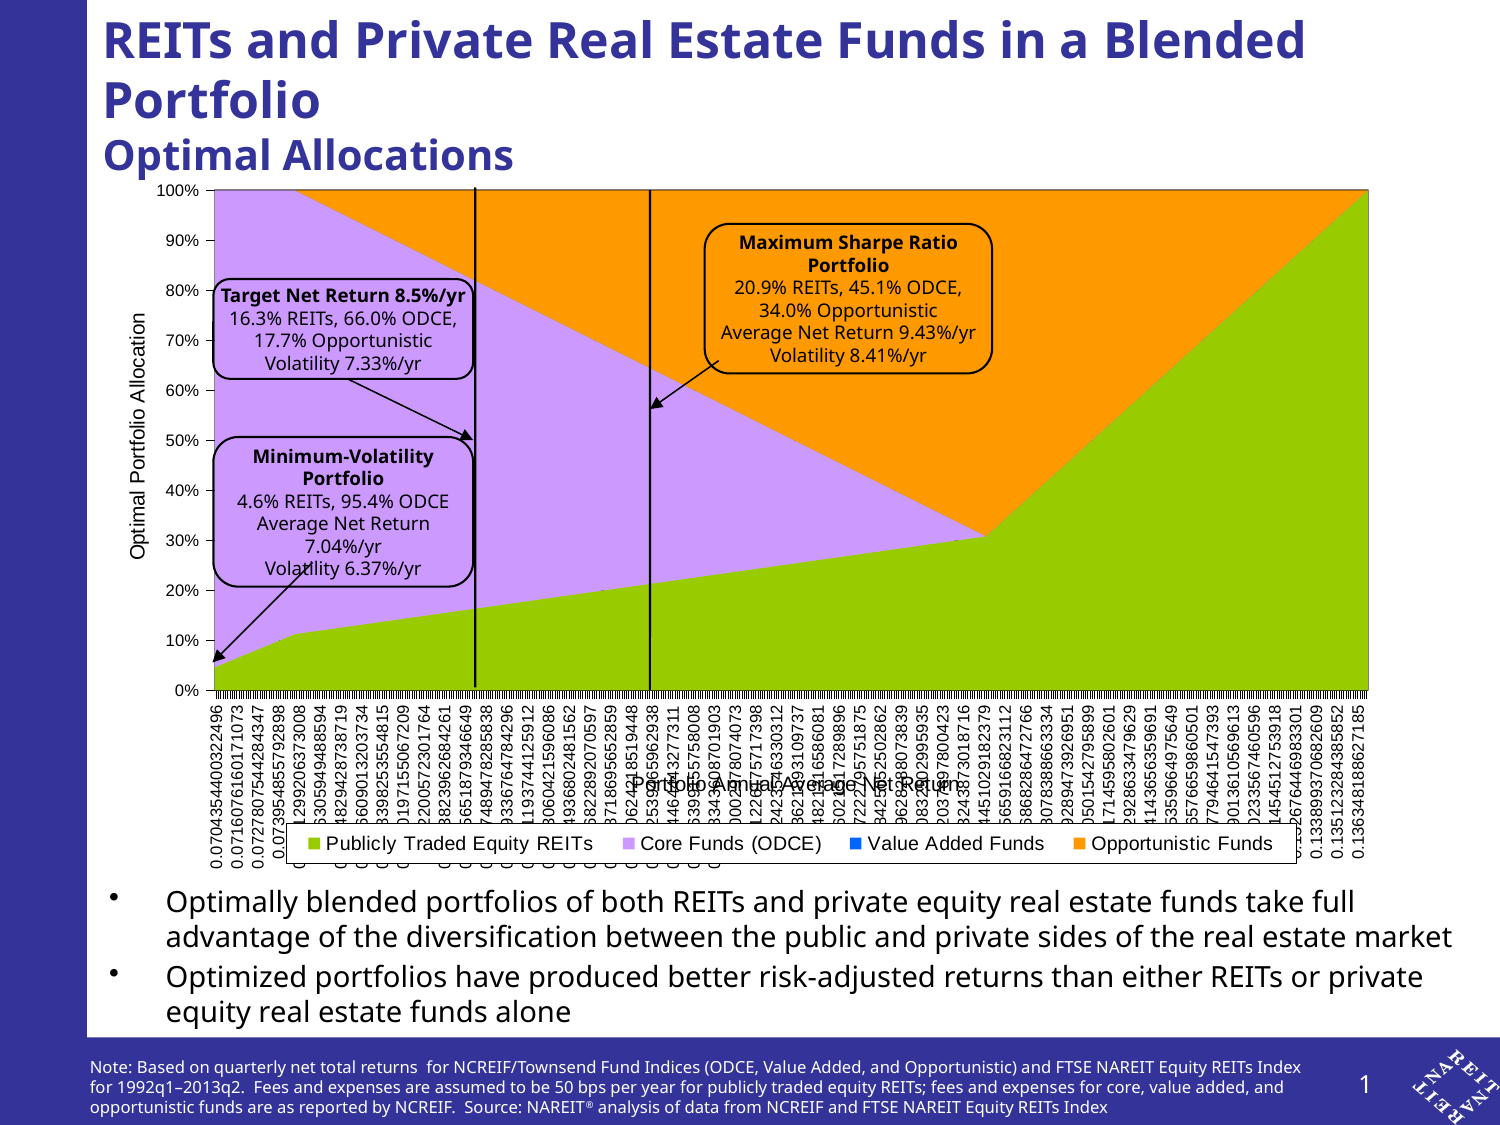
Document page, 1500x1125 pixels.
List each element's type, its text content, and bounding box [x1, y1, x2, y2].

chart [94, 149, 1406, 876]
text_box Note: Based on quarterly net total returns for NCREIF/Townsend Fund Indices (ODCE, Value Added, and Opportunistic) and FTSE NAREIT Equity REITs Index for 1992q1–2013q2. Fees and expenses are assumed to be 50 bps per year for publicly traded equity REITs; fees and expenses for core, value added, and opportunistic funds are as reported by NCREIF. Source: NAREIT® analysis of data from NCREIF and FTSE NAREIT Equity REITs Index [74, 1049, 1338, 1125]
text_box Optimally blended portfolios of both REITs and private equity real estate funds take full advantage of the diversification between the public and private sides of the real estate market Optimized portfolios have produced better risk-adjusted returns than either REITs or private equity real estate funds alone [87, 875, 1475, 1036]
slide_number 1 [1338, 1060, 1388, 1099]
text_box [0, 0, 87, 1125]
picture [1412, 1049, 1500, 1125]
title REITs and Private Real Estate Funds in a Blended Portfolio Optimal Allocations [87, 0, 1500, 188]
